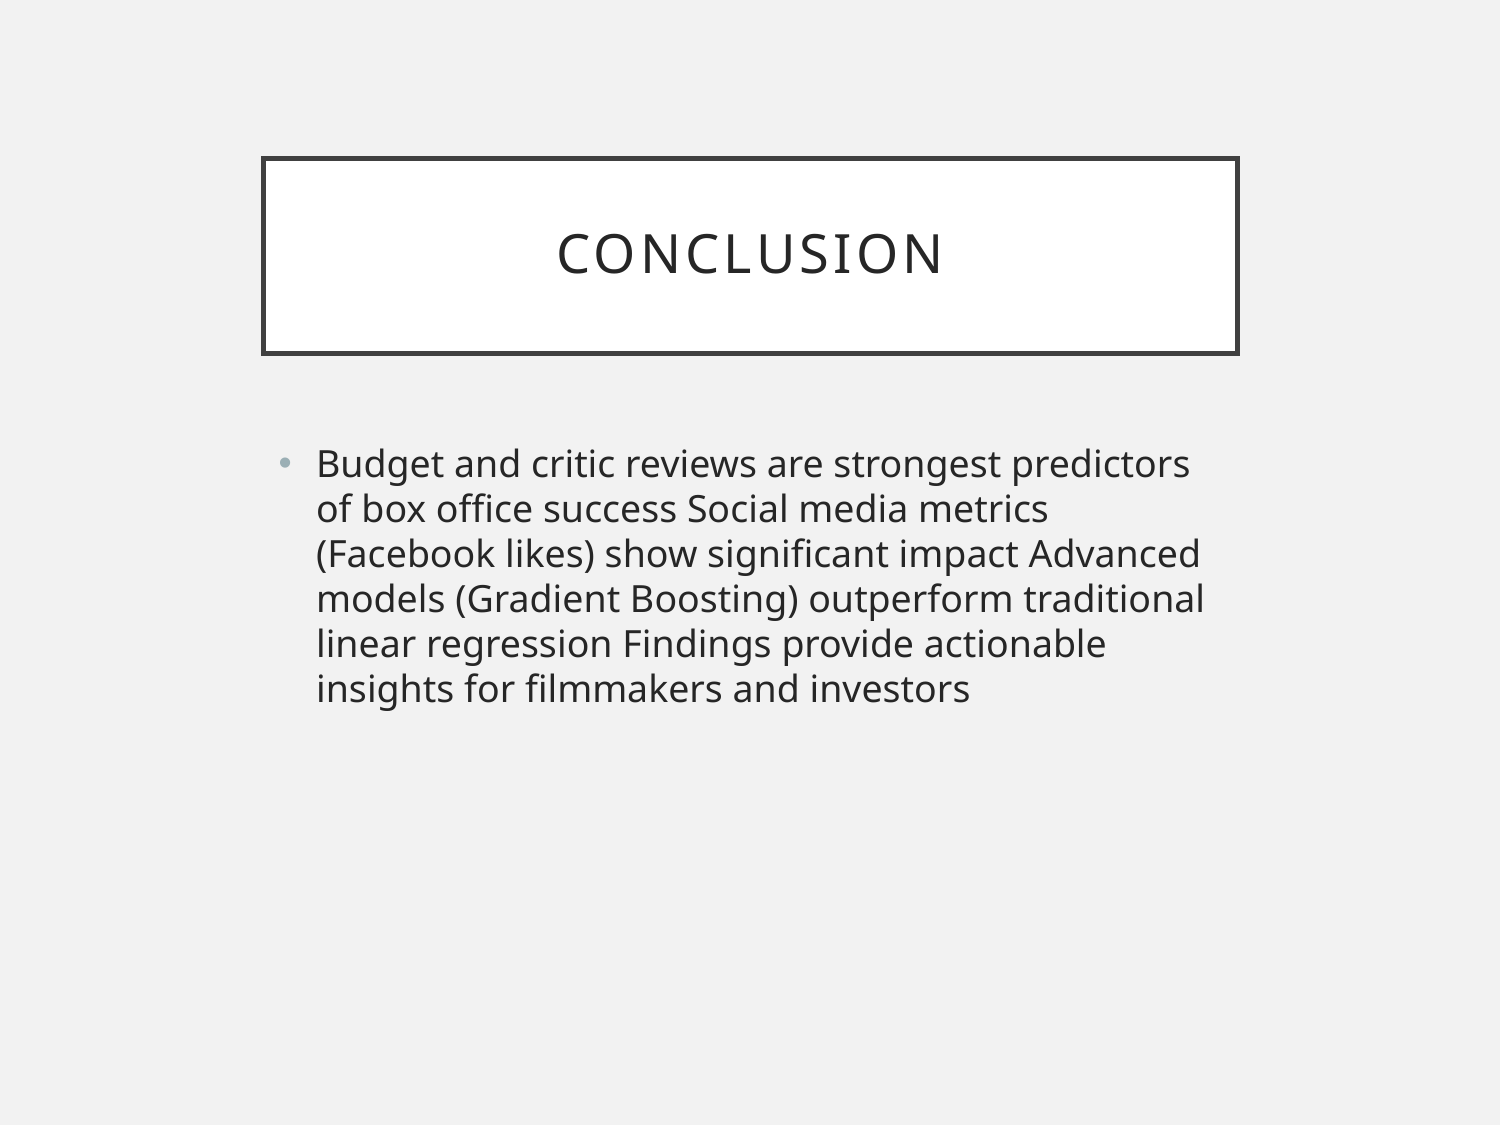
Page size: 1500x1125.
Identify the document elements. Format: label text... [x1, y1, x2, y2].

list Budget and critic reviews are strongest predictors of box office success Social media metrics (Facebook likes) show significant impact Advanced models (Gradient Boosting) outperform traditional linear regression Findings provide actionable insights for filmmakers and investors [263, 432, 1238, 942]
title Conclusion [261, 156, 1240, 356]
